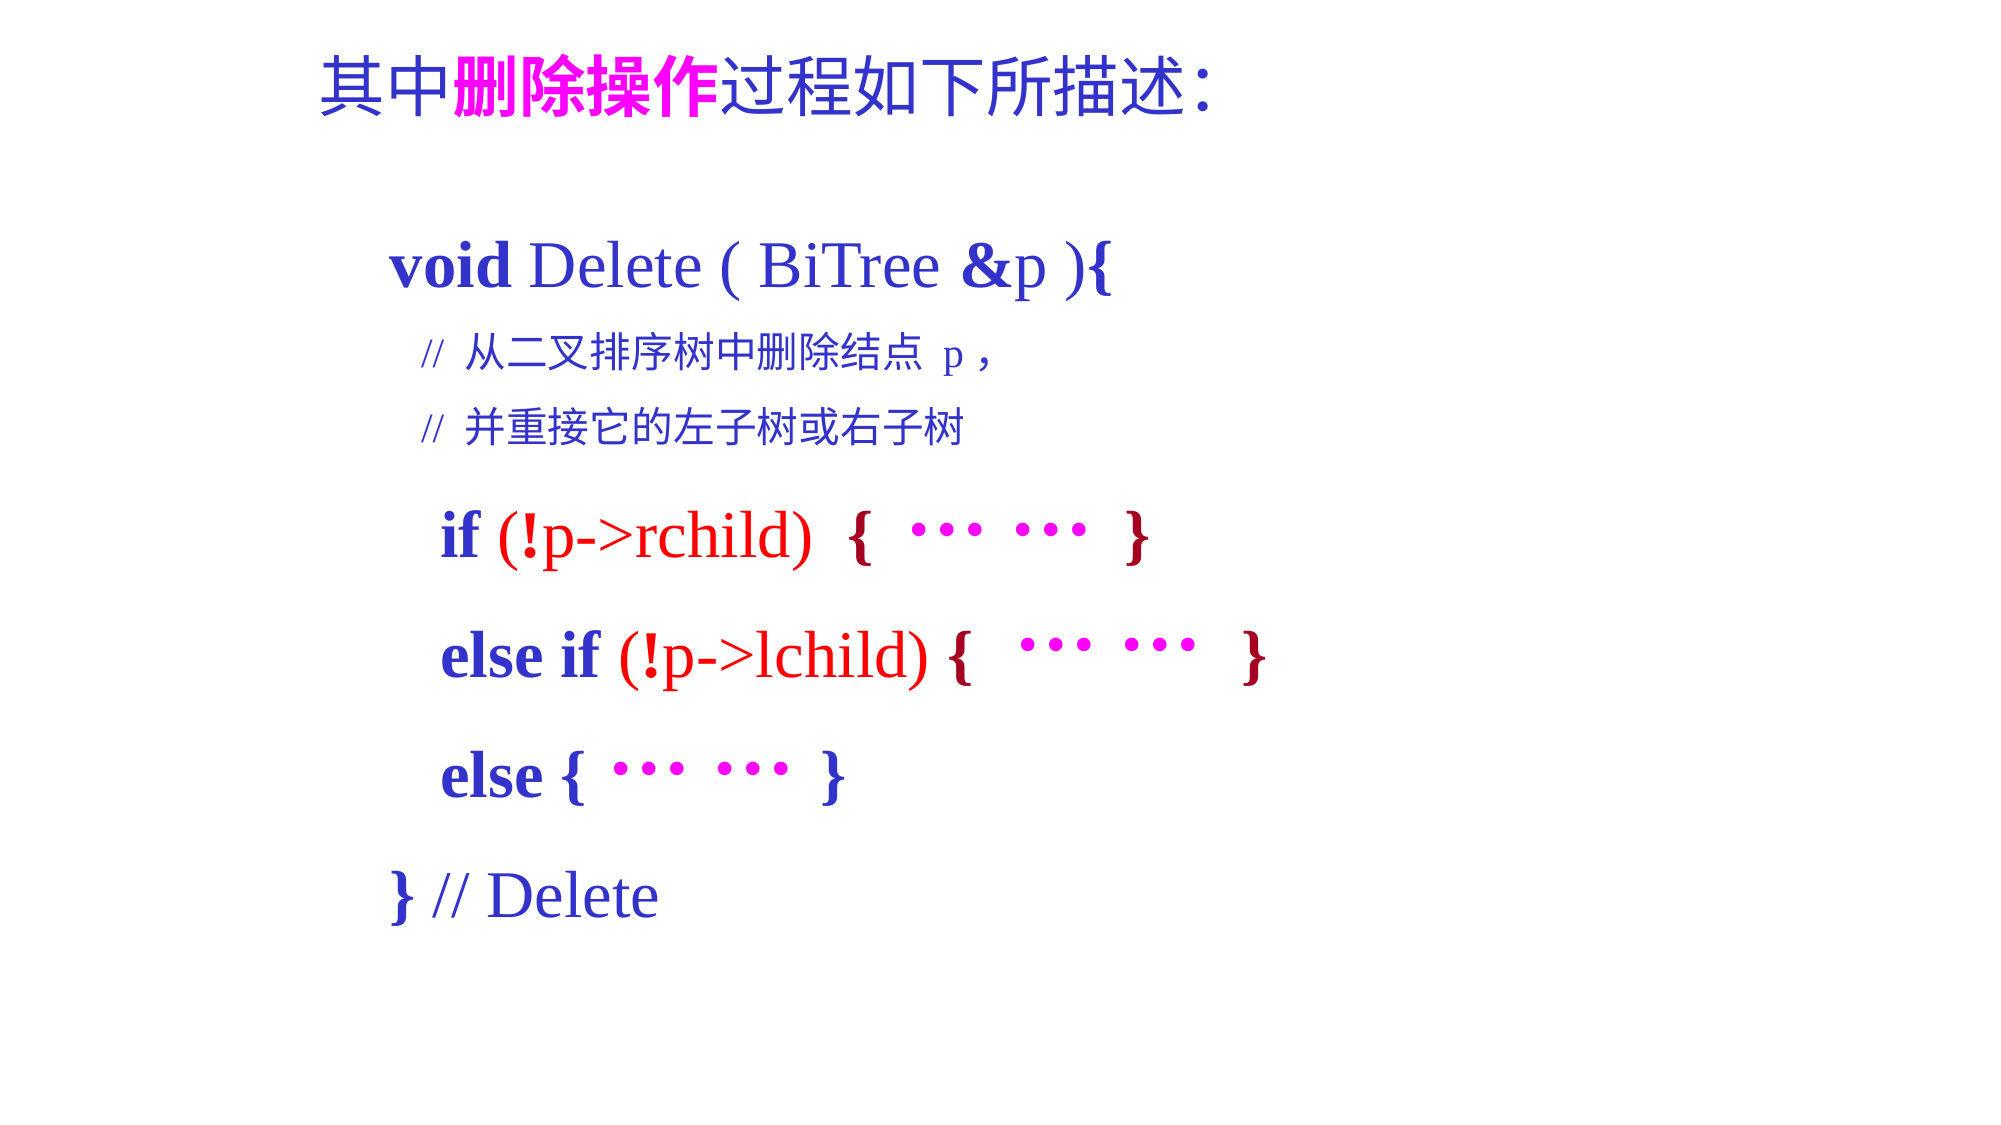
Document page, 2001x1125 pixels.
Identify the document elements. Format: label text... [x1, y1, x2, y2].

text_box … … [592, 684, 810, 800]
text_box void Delete ( BiTree &p ){ // 从二叉排序树中删除结点 p， // 并重接它的左子树或右子树 if (!p->rchild) { } else if (!p->lchild) { } else { } } // Delete [374, 173, 1588, 939]
text_box 其中删除操作过程如下所描述： [304, 37, 1269, 133]
text_box … … [1000, 559, 1218, 675]
text_box … … [891, 444, 1109, 560]
